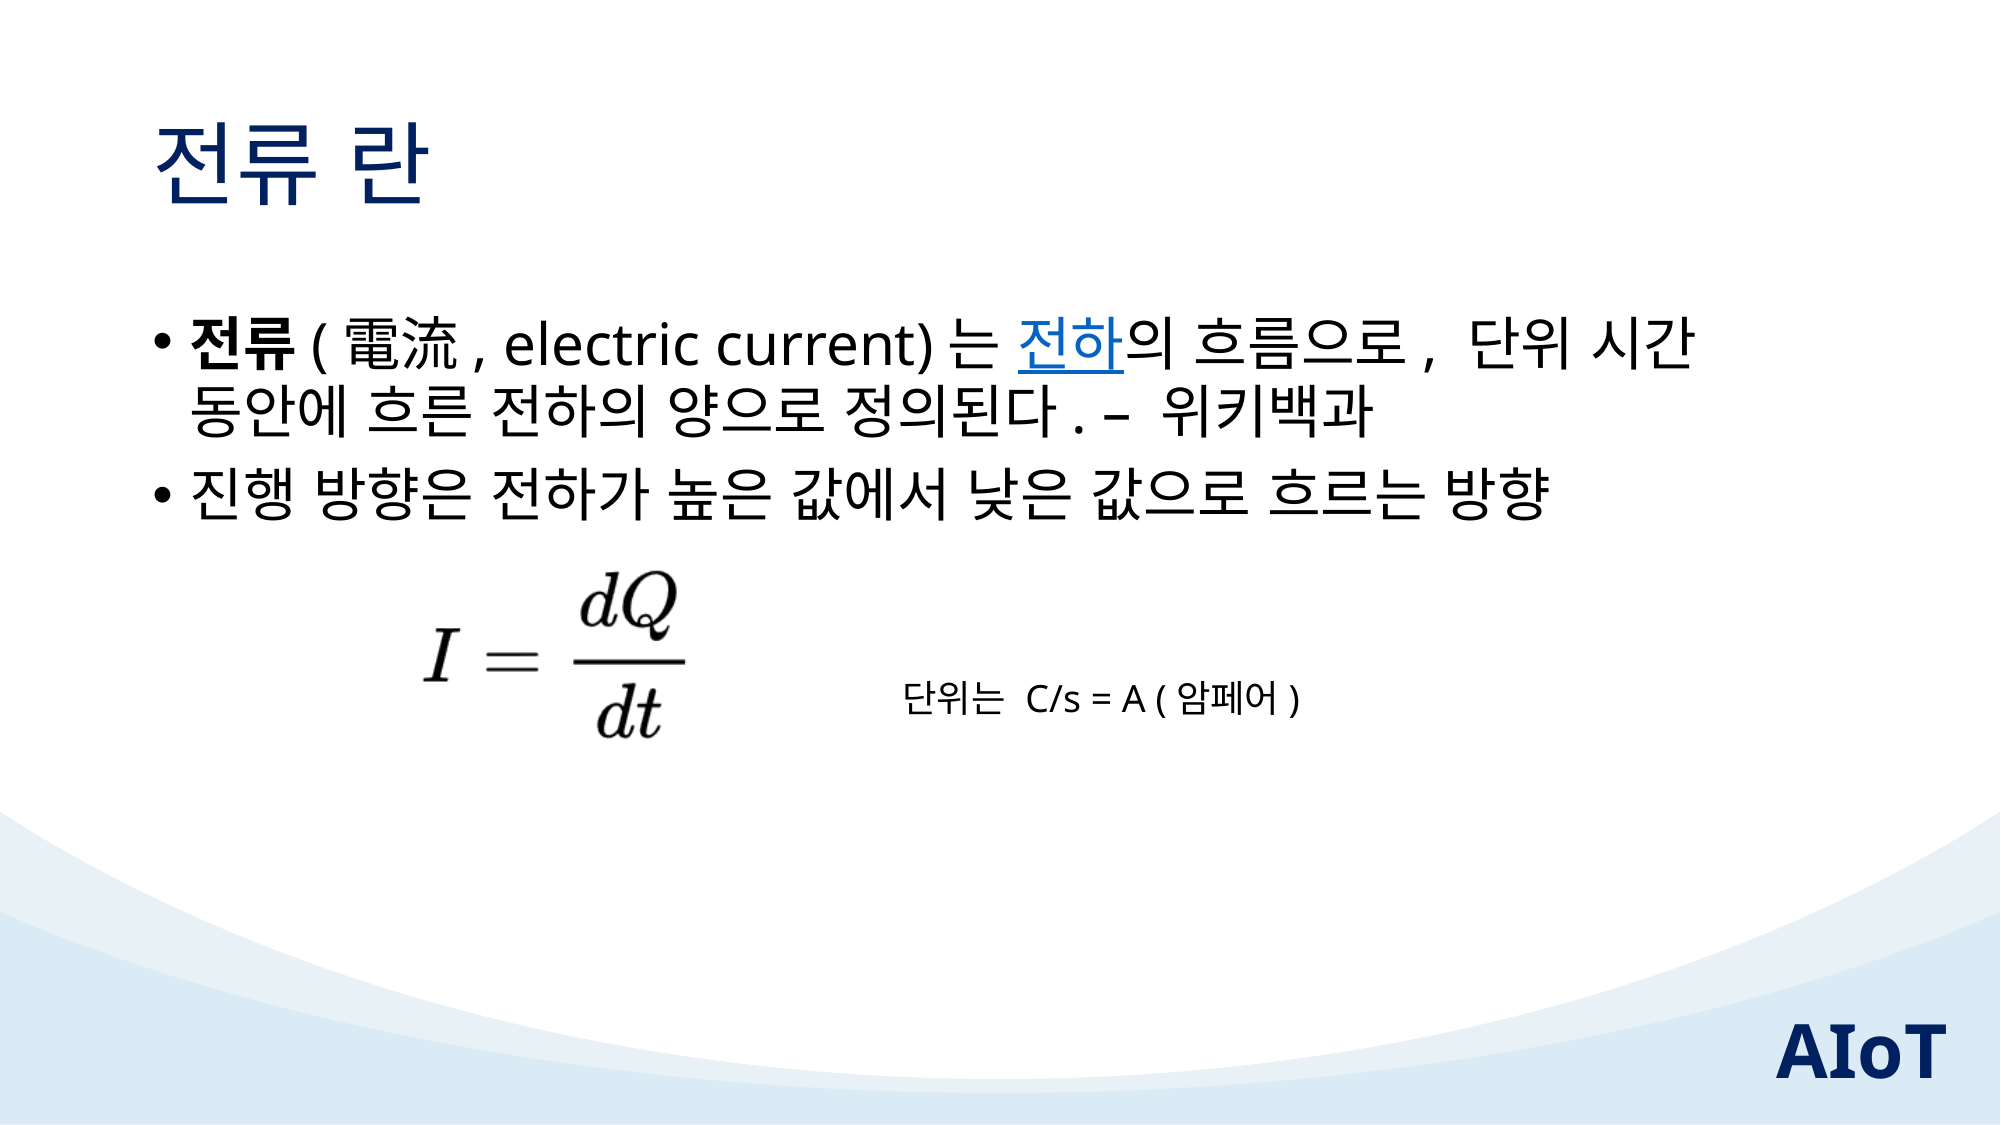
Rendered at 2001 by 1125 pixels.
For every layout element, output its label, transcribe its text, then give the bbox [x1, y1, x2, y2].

list 전류(電流, electric current)는 전하의 흐름으로, 단위 시간 동안에 흐른 전하의 양으로 정의된다. – 위키백과 진행 방향은 전하가 높은 값에서 낮은 값으로 흐르는 방향 단위는 C/s = A (암페어) [137, 299, 1863, 1014]
picture [421, 564, 695, 749]
title 전류 란 [137, 59, 1863, 278]
